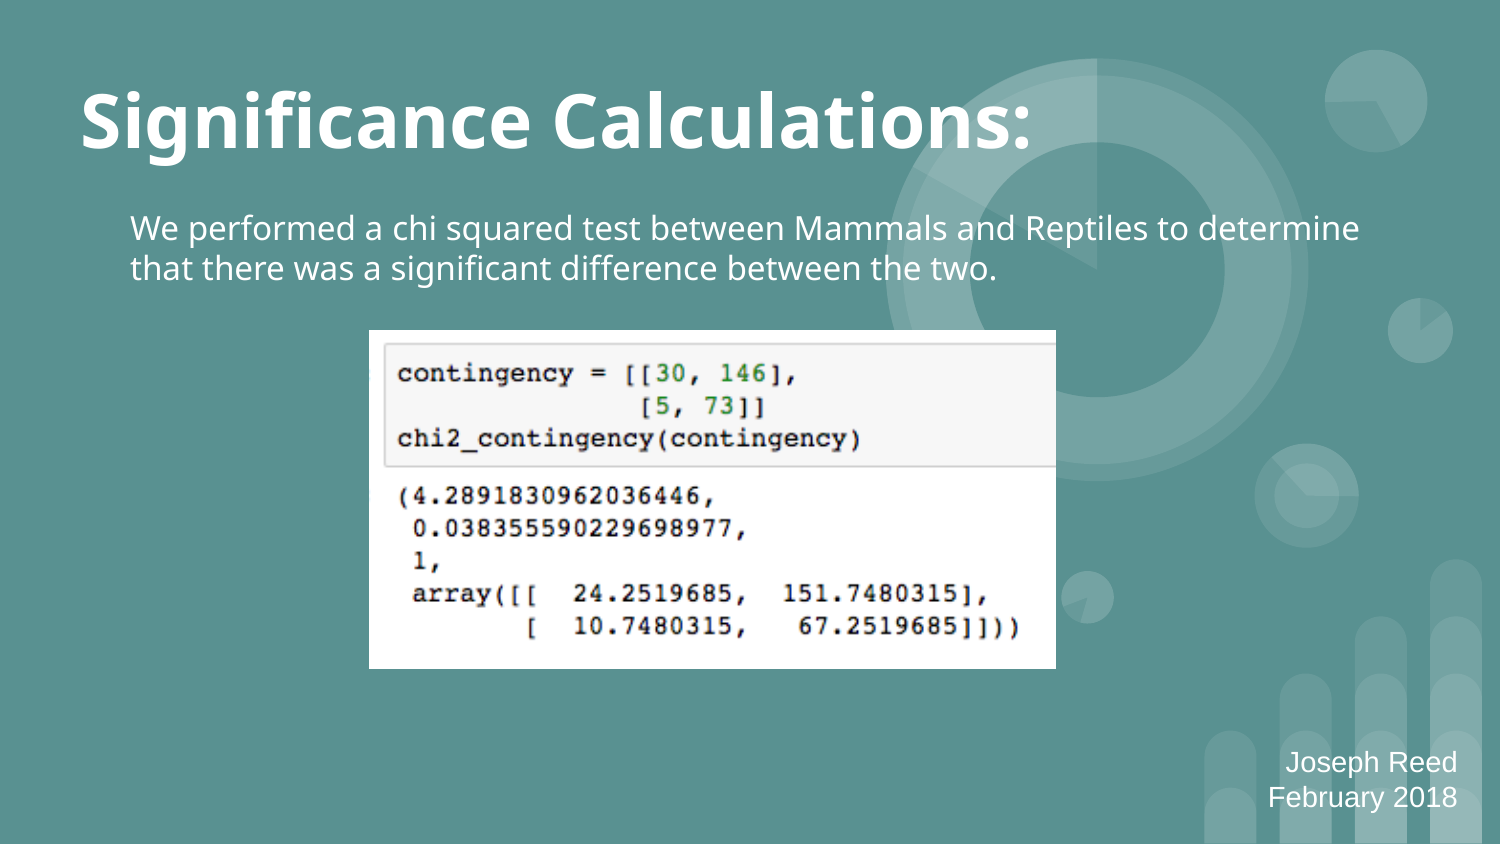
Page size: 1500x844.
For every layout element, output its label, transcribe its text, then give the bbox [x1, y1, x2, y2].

subtitle We performed a chi squared test between Mammals and Reptiles to determine that there was a significant difference between the two. [115, 192, 1385, 729]
picture [369, 329, 1056, 669]
text_box Joseph Reed February 2018 [1051, 728, 1474, 826]
title Significance Calculations: [65, 45, 1360, 193]
